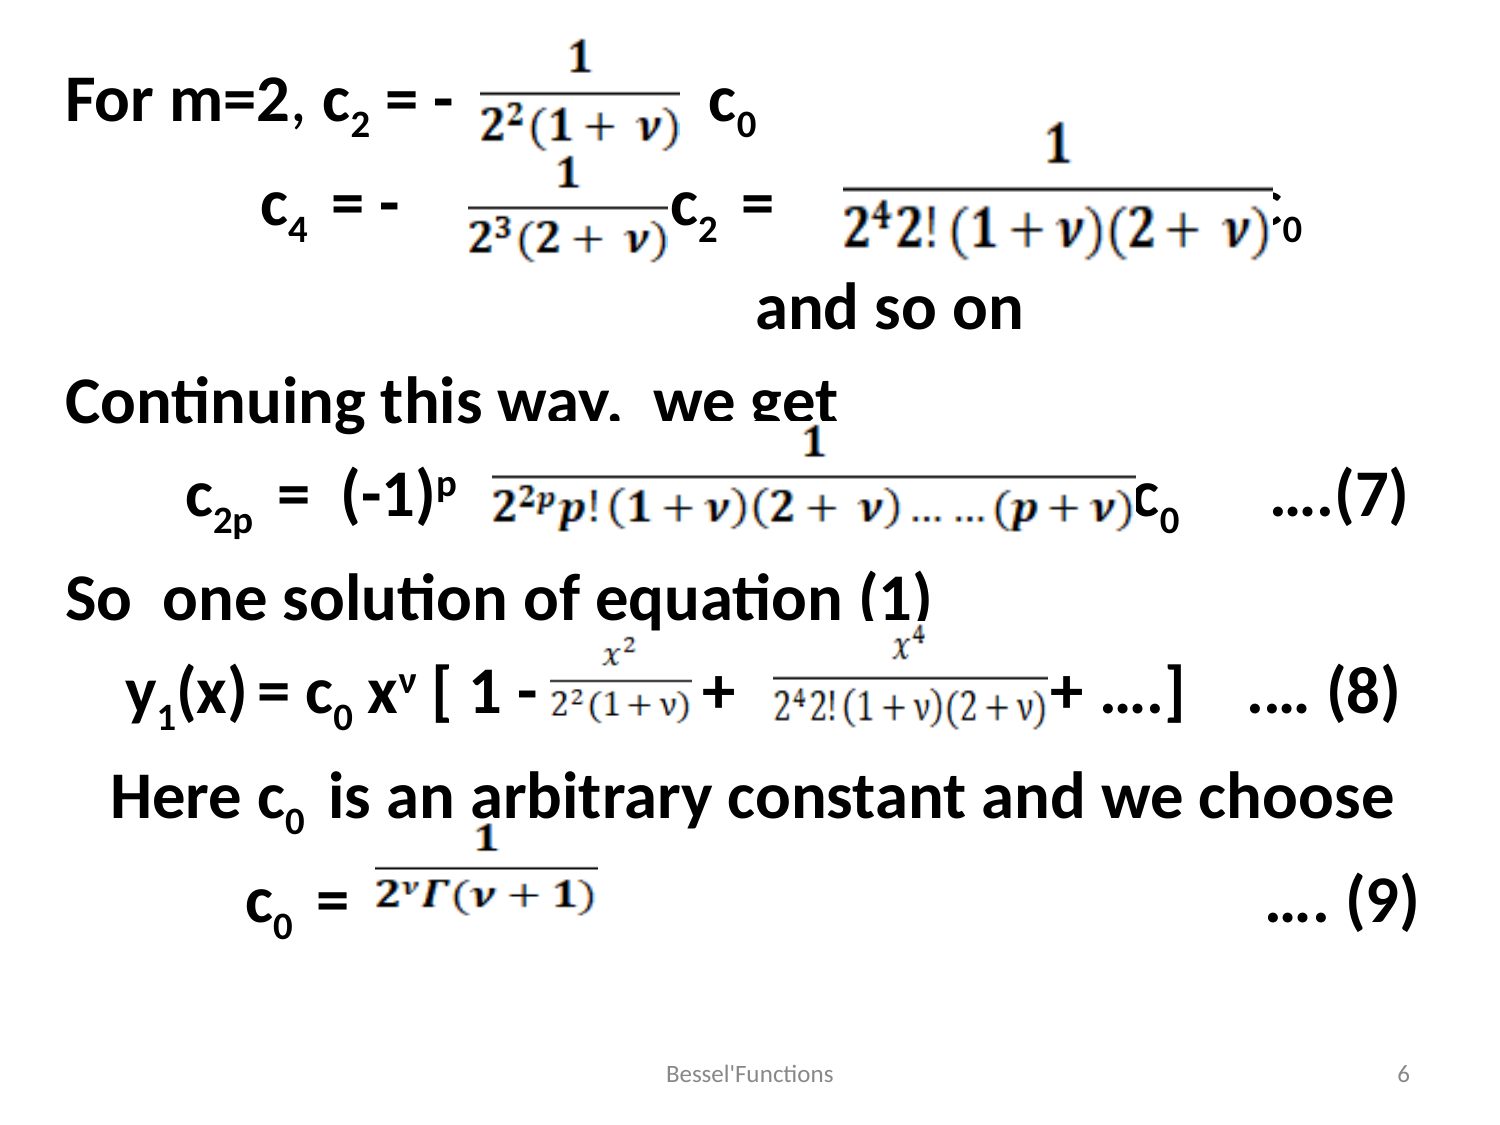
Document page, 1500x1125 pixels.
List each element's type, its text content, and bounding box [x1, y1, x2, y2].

picture [843, 116, 1273, 270]
slide_number 6 [1074, 1042, 1425, 1103]
picture [773, 620, 1048, 739]
picture [550, 632, 692, 730]
picture [468, 34, 680, 270]
picture [374, 820, 598, 922]
picture [491, 421, 1136, 540]
footer Bessel'Functions [512, 1042, 988, 1103]
list For m=2, c2 = - c0 c4 = - c2 = c0 and so on Continuing this way, we get c2p = (-1)p c0 ….(7) So one solution of equation (1) y1(x) = c0 xν [ 1 - + + ….] .… (8) Here c0 is an arbitrary constant and we choose c0 = …. (9) [35, 46, 1465, 1032]
